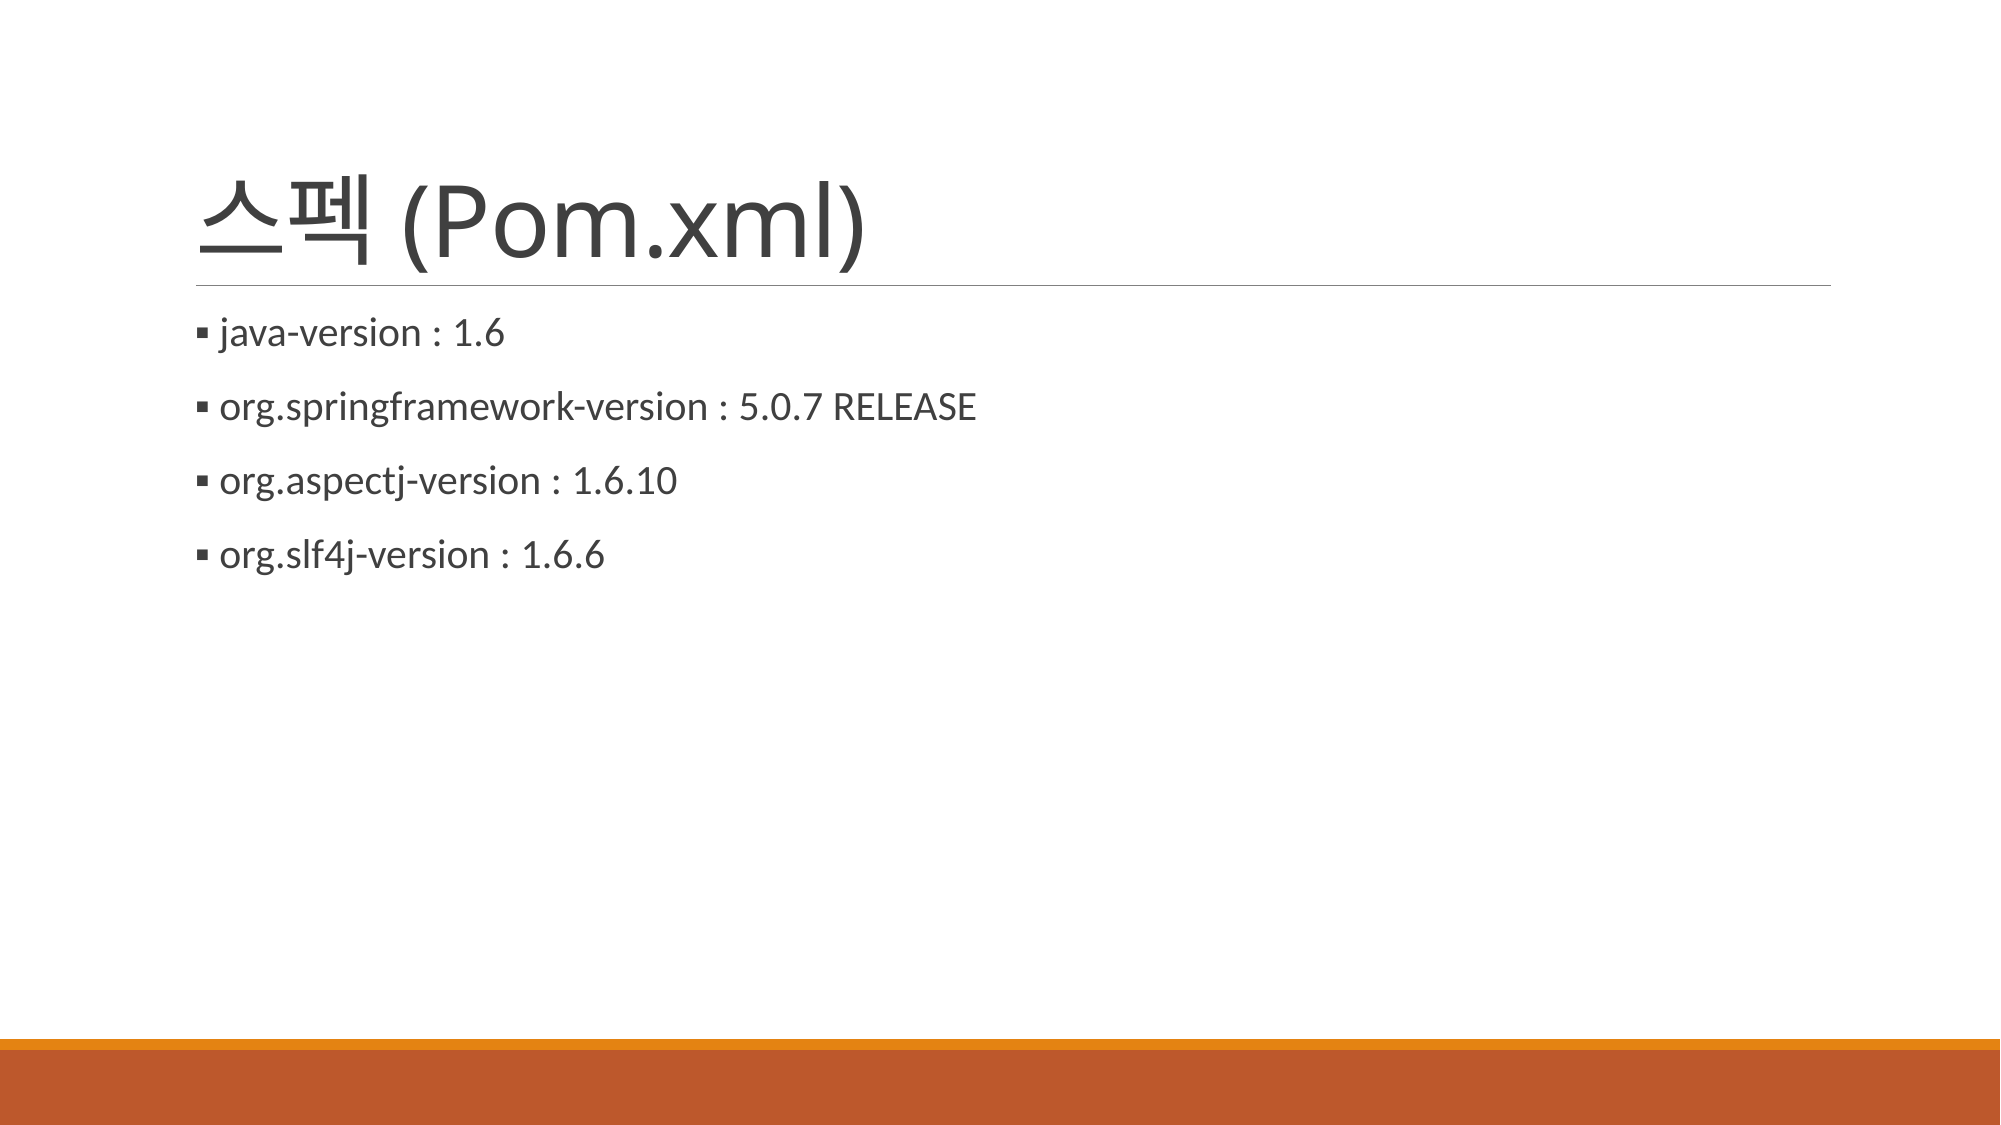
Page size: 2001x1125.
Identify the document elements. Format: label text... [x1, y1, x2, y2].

list ▪ java-version : 1.6 ▪ org.springframework-version : 5.0.7 RELEASE ▪ org.aspectj-version : 1.6.10 ▪ org.slf4j-version : 1.6.6 [180, 302, 1830, 963]
title 스펙(Pom.xml) [180, 47, 1830, 285]
